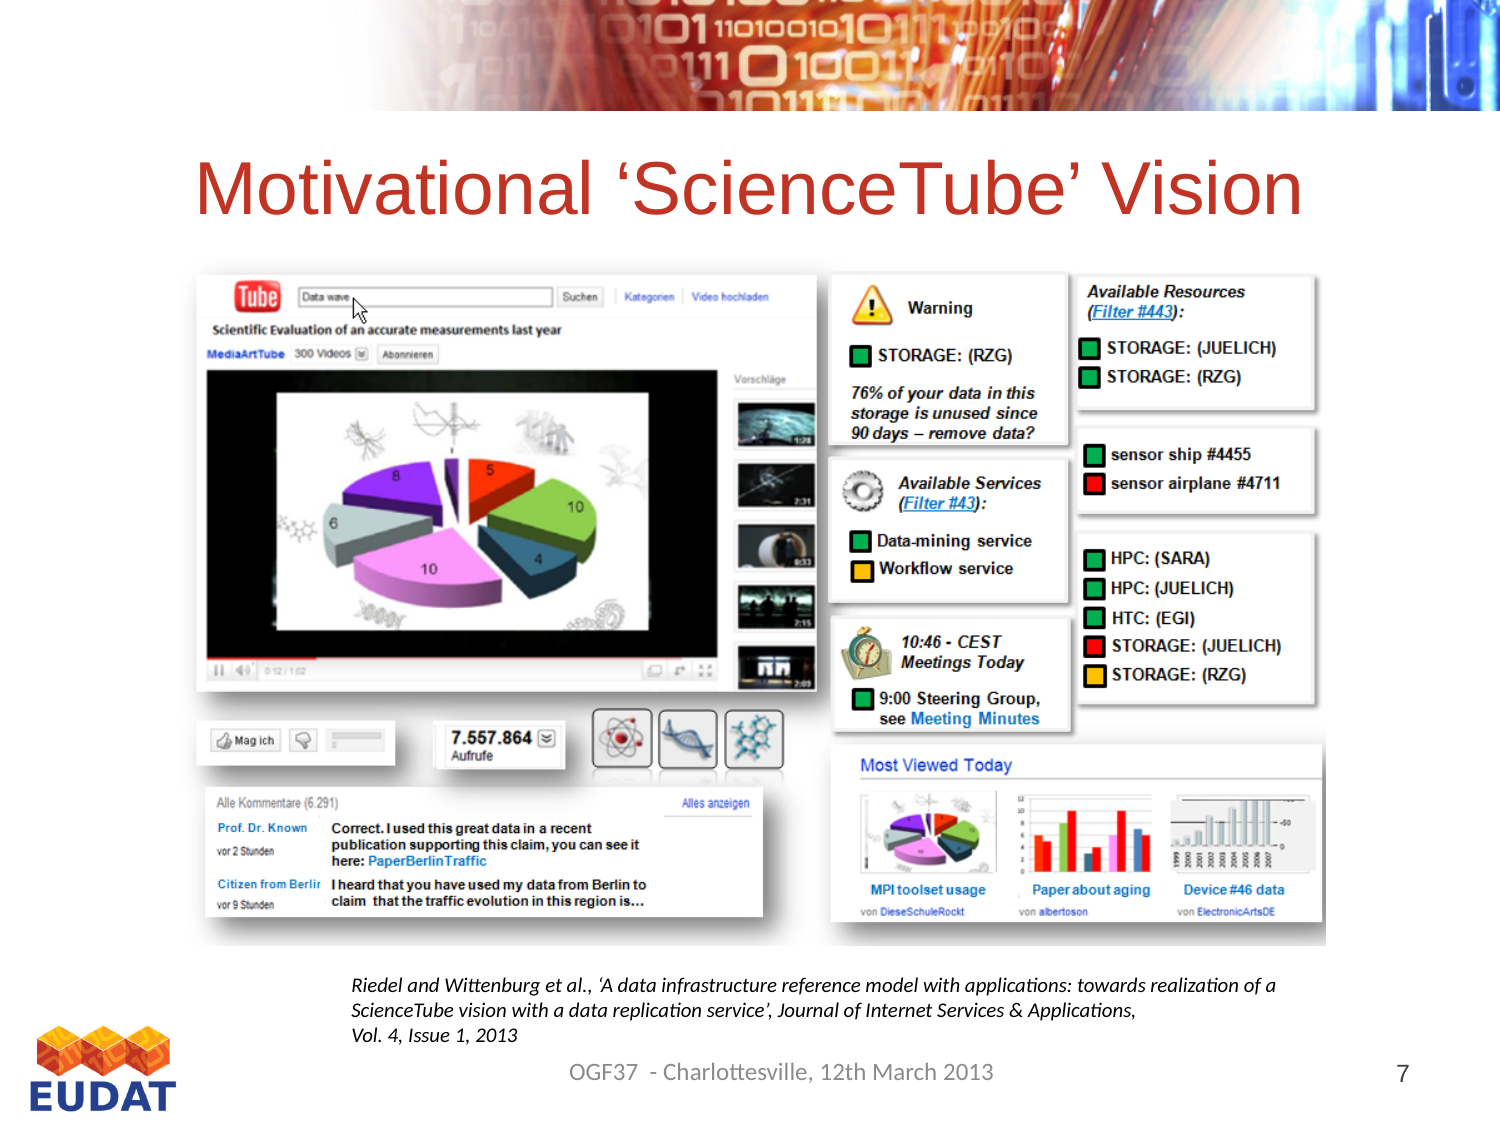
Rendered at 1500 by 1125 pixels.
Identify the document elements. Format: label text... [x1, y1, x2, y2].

footer OGF37 - Charlottesville, 12th March 2013 [230, 1035, 1010, 1106]
slide_number 7 [1074, 1042, 1425, 1103]
text_box Riedel and Wittenburg et al., ‘A data infrastructure reference model with applications: towards realization of a ScienceTube vision with a data replication service’, Journal of Internet Services & Applications, Vol. 4, Issue 1, 2013 [336, 964, 1309, 1054]
picture [0, 0, 1500, 111]
title Motivational ‘ScienceTube’ Vision [75, 125, 1425, 244]
picture [178, 255, 1326, 946]
picture [29, 1023, 177, 1112]
